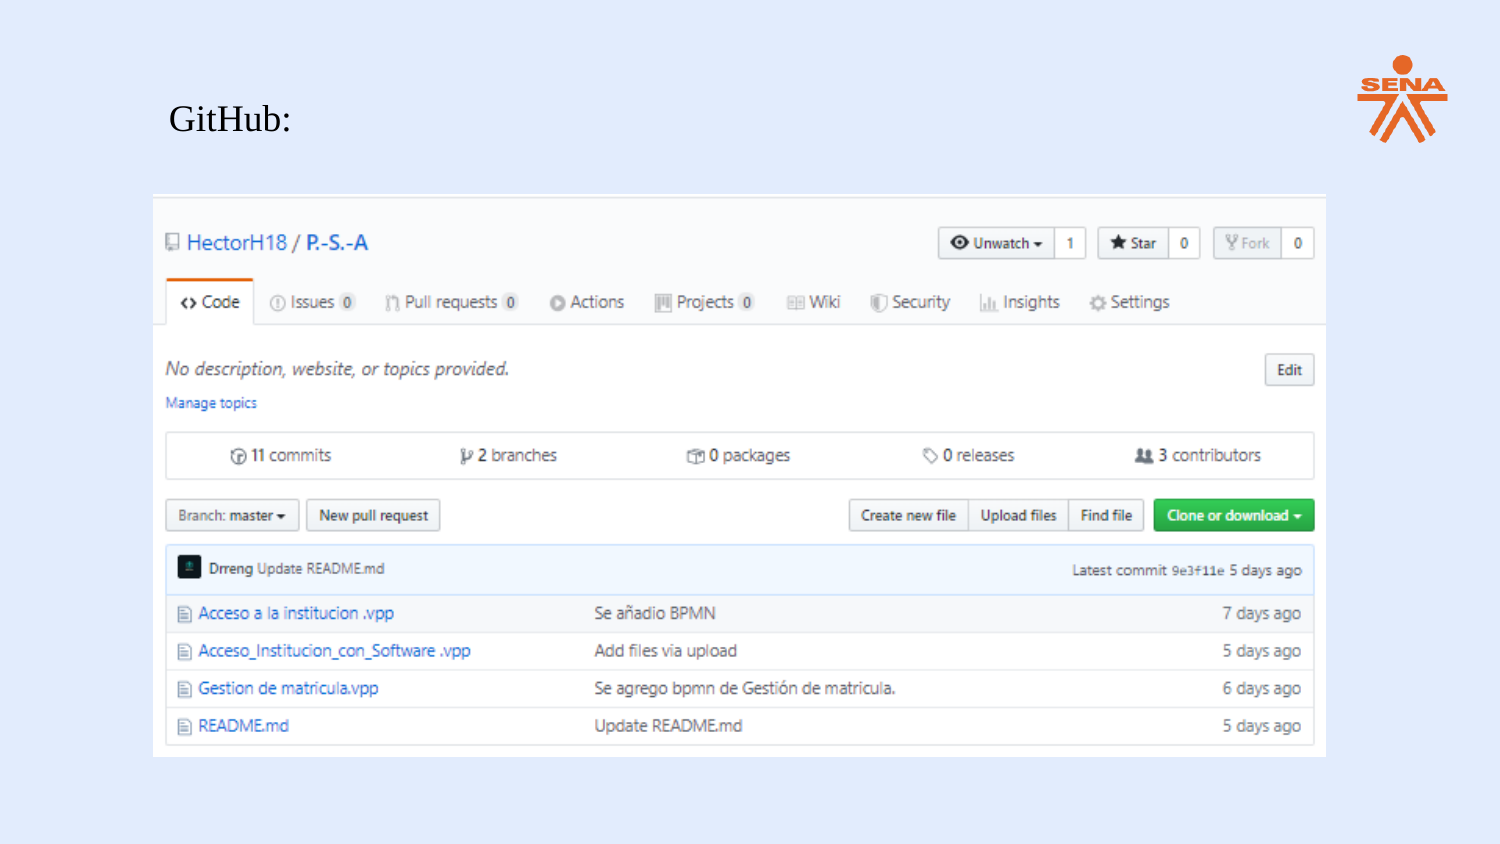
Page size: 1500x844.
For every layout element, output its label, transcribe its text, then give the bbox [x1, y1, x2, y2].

picture [0, 0, 1500, 844]
text_box GitHub: [154, 86, 307, 147]
